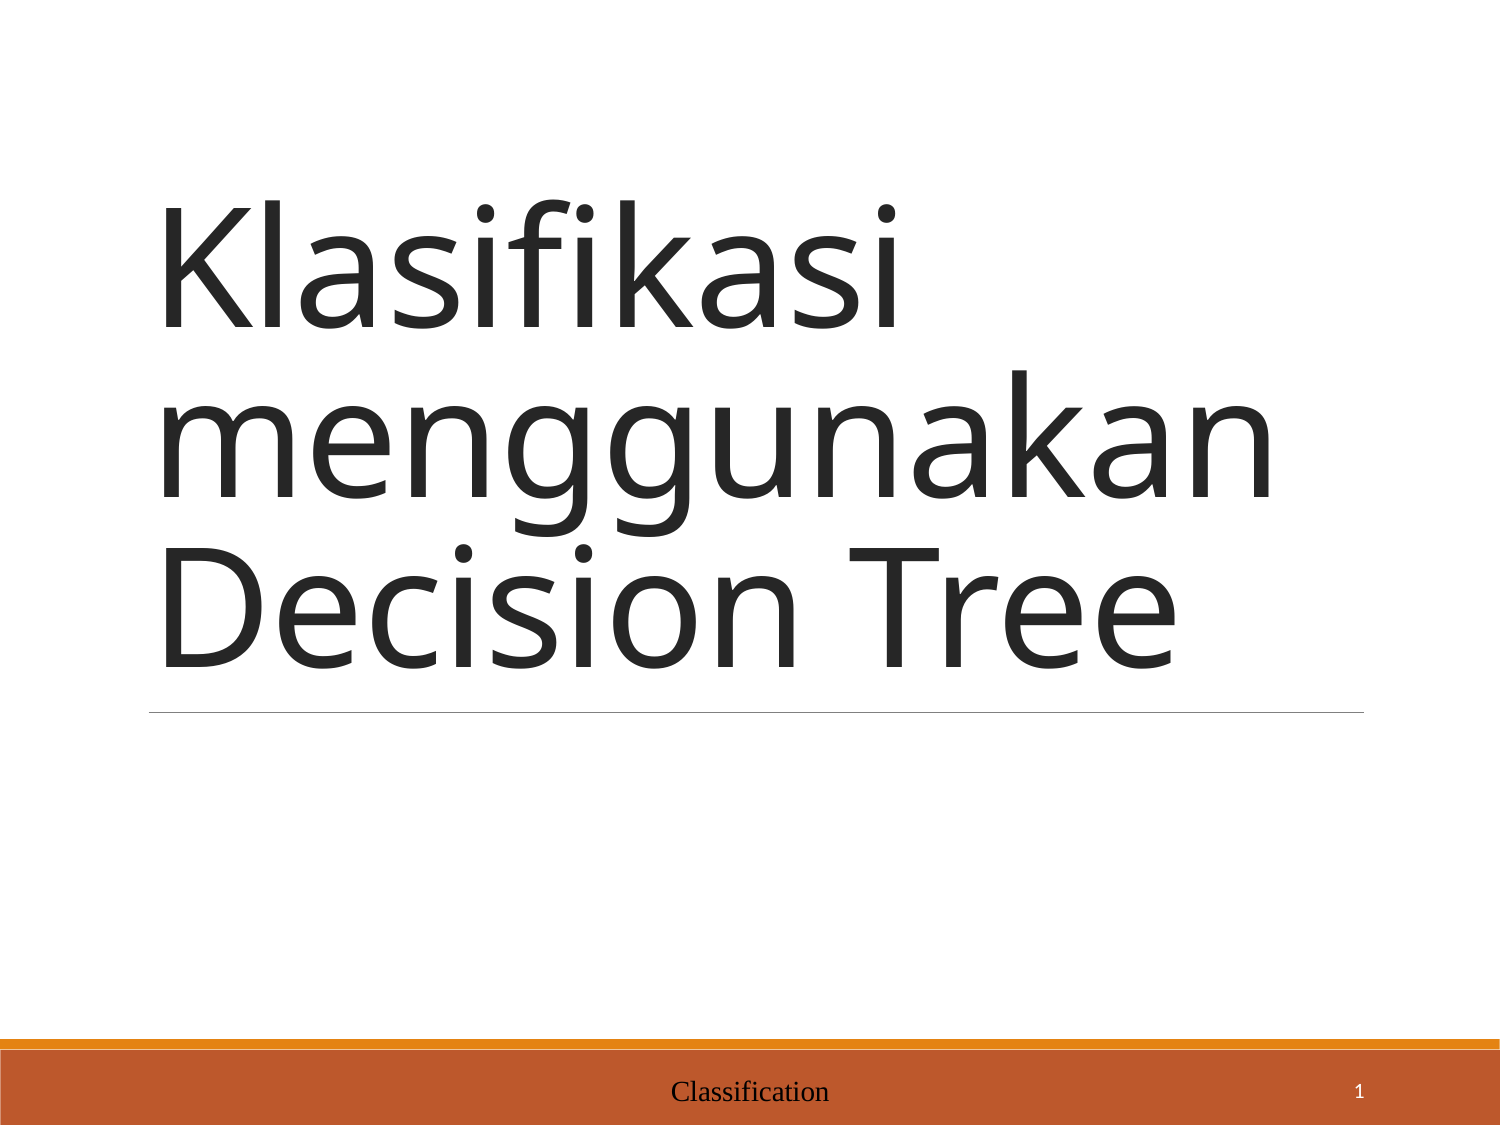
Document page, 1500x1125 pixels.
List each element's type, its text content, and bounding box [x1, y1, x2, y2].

slide_number 1 [1218, 1059, 1380, 1120]
title Klasifikasi menggunakan Decision Tree [135, 124, 1373, 710]
footer Classification [453, 1059, 1047, 1120]
